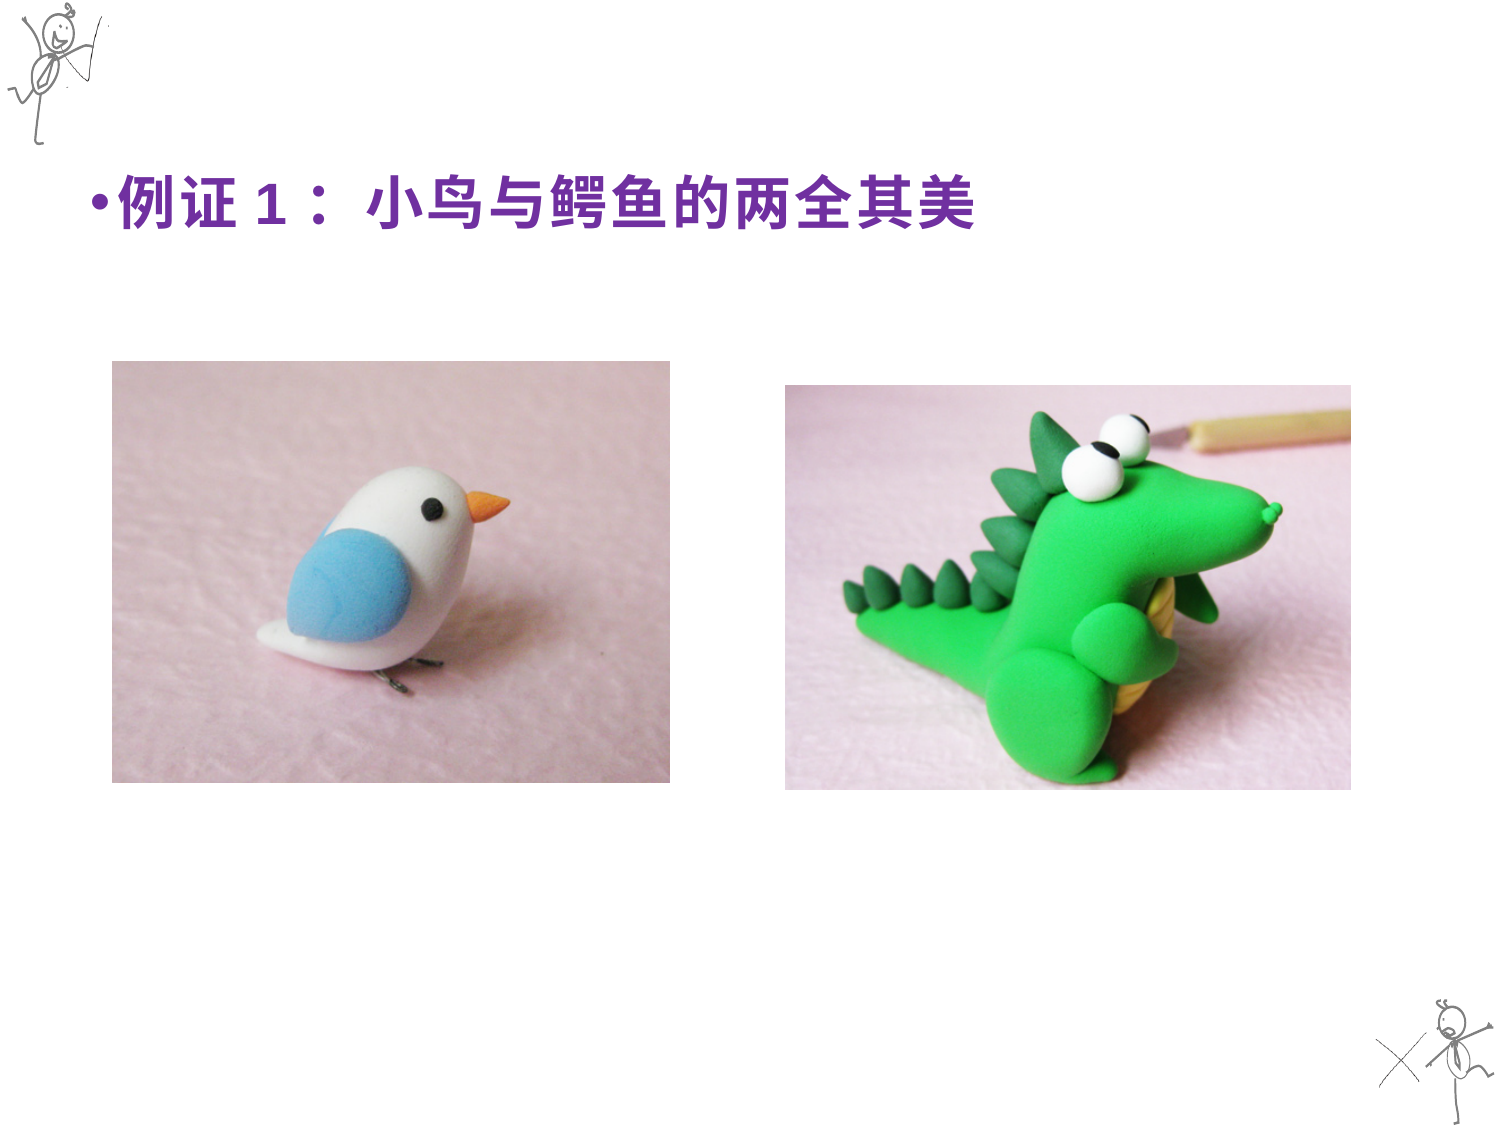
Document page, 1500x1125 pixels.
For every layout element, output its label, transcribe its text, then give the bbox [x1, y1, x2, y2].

picture [57, 15, 109, 88]
picture [112, 361, 670, 783]
picture [1373, 1031, 1429, 1093]
list 例证1：小鸟与鳄鱼的两全其美 [75, 137, 1425, 1005]
picture [57, 16, 72, 51]
picture [785, 385, 1351, 790]
